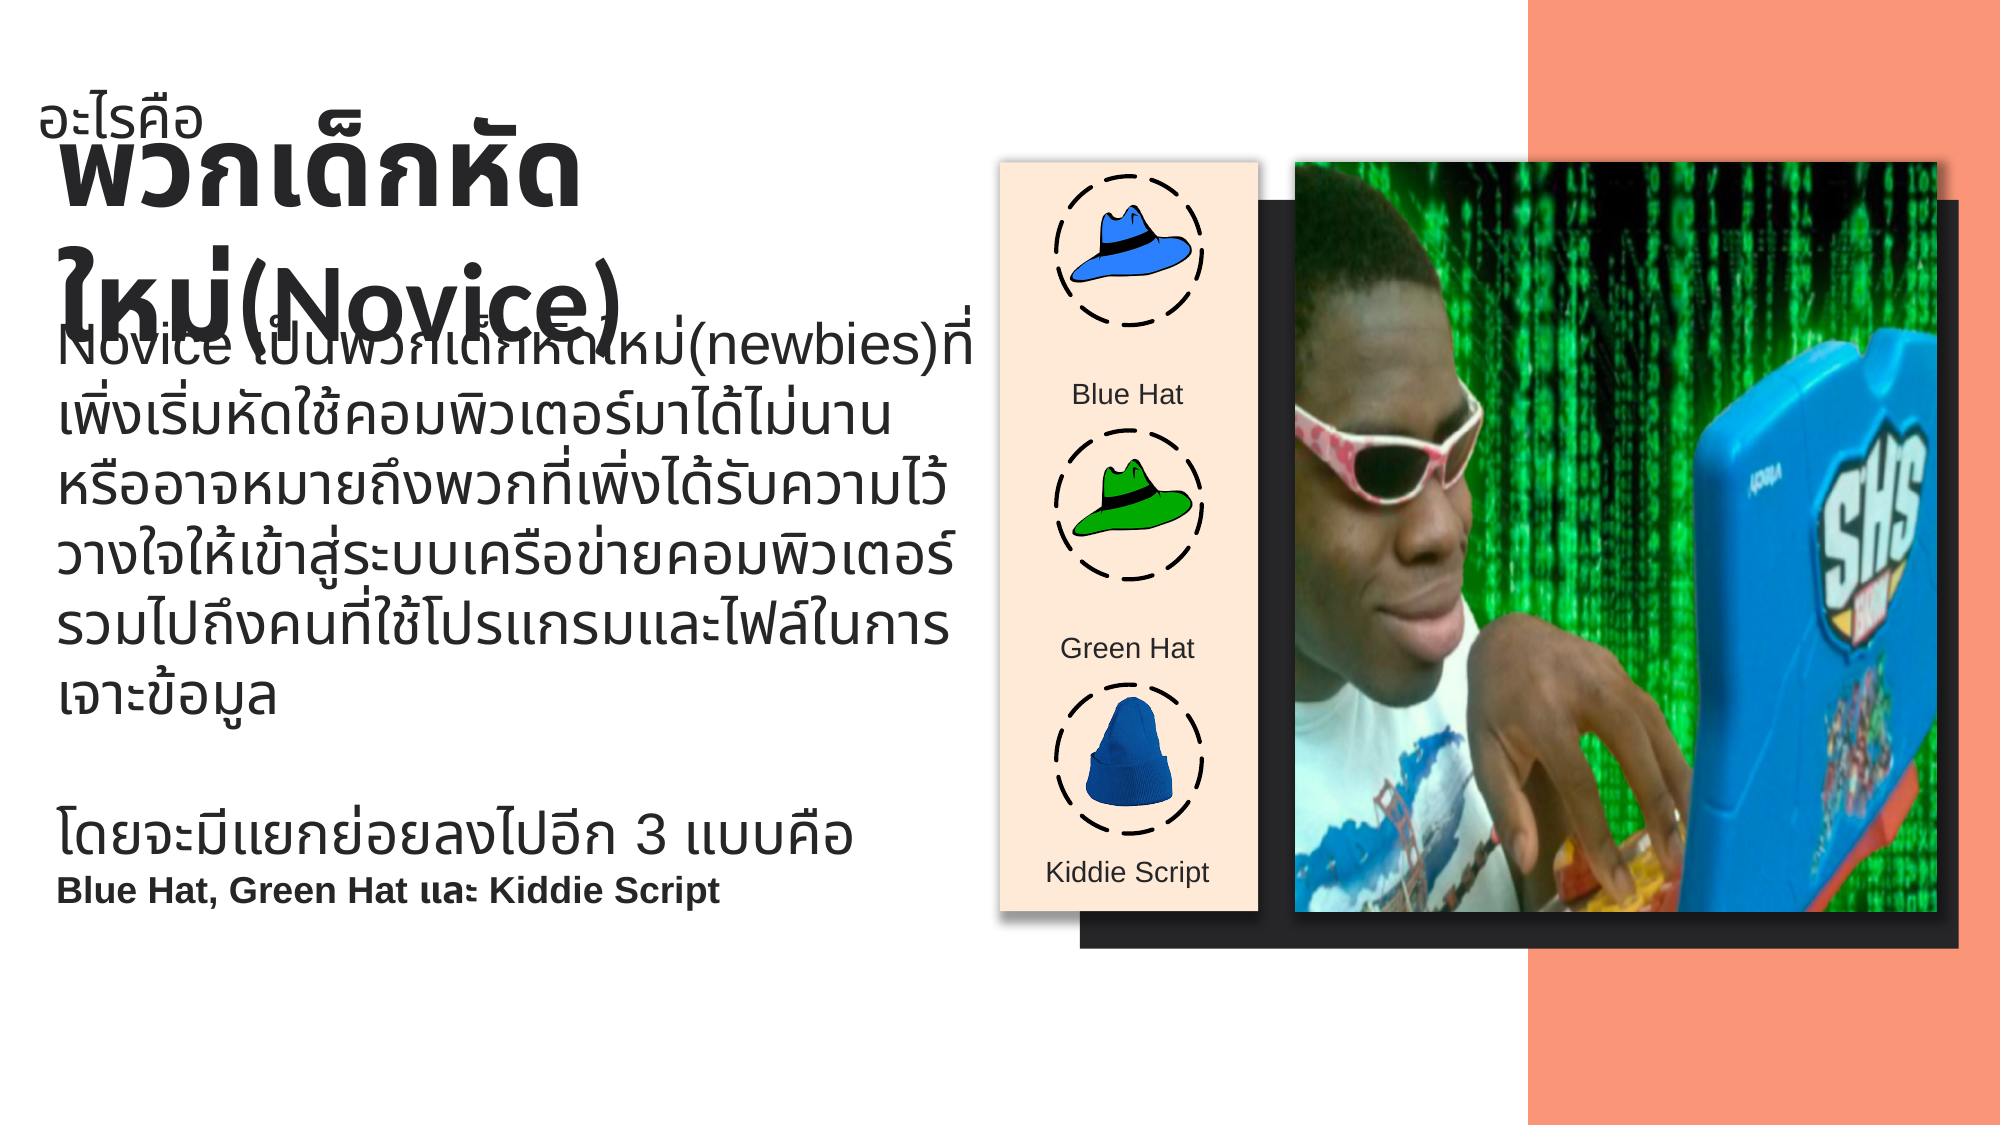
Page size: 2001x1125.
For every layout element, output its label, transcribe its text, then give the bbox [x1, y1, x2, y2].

picture [1072, 684, 1182, 814]
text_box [999, 162, 1959, 949]
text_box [41, 72, 957, 238]
picture [1028, 437, 1238, 560]
text_box Novice เป็นพวกเด็กหัดใหม่(newbies)ที่เพิ่งเริ่มหัดใช้คอมพิวเตอร์มาได้ไม่นาน หรืออาจหมายถึงพวกที่เพิ่งได้รับความไว้วางใจให้เข้าสู่ระบบเครือข่ายคอมพิวเตอร์ รวมไปถึงคนที่ใช้โปรแกรมและไฟล์ในการเจาะข้อมูล โดยจะมีแยกย่อยลงไปอีก 3 แบบคือ Blue Hat, Green Hat และ Kiddie Script [41, 298, 1000, 989]
picture [1025, 183, 1238, 306]
text_box [1527, 0, 2000, 1125]
